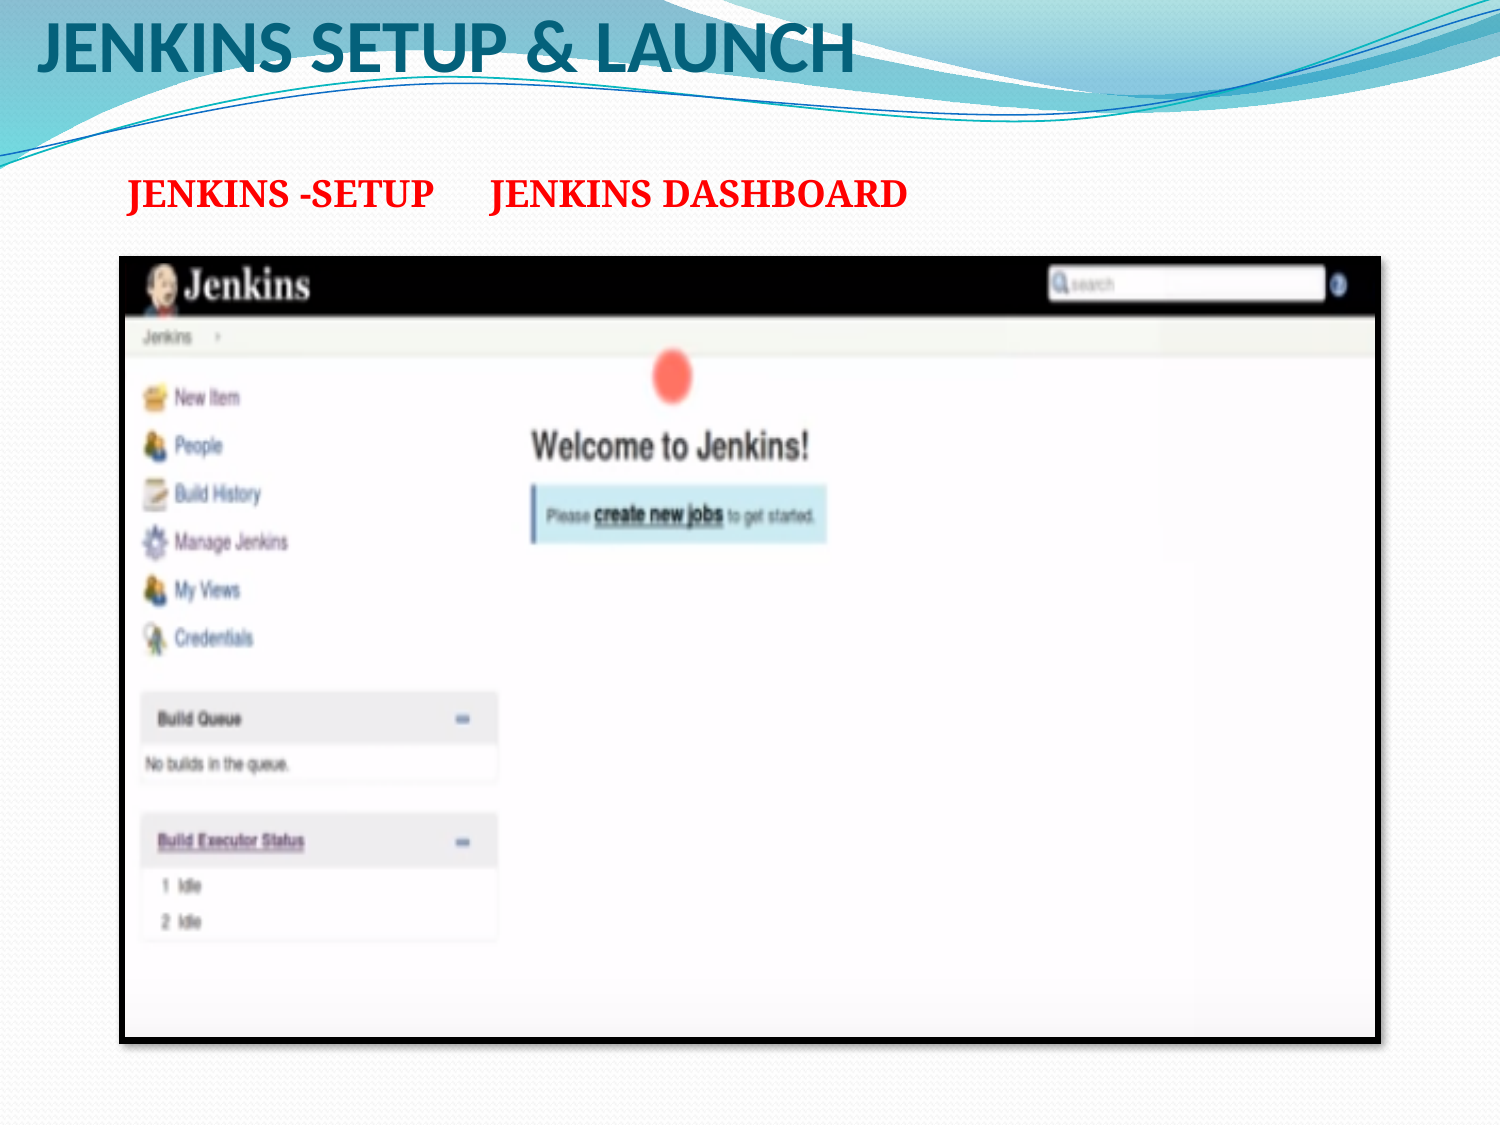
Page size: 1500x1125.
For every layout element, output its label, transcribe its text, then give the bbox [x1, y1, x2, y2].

picture [124, 262, 1376, 1038]
text_box JENKINS -SETUP [112, 162, 645, 223]
text_box JENKINS DASHBOARD [645, 162, 1007, 223]
title JENKINS SETUP & LAUNCH [37, 0, 1413, 88]
